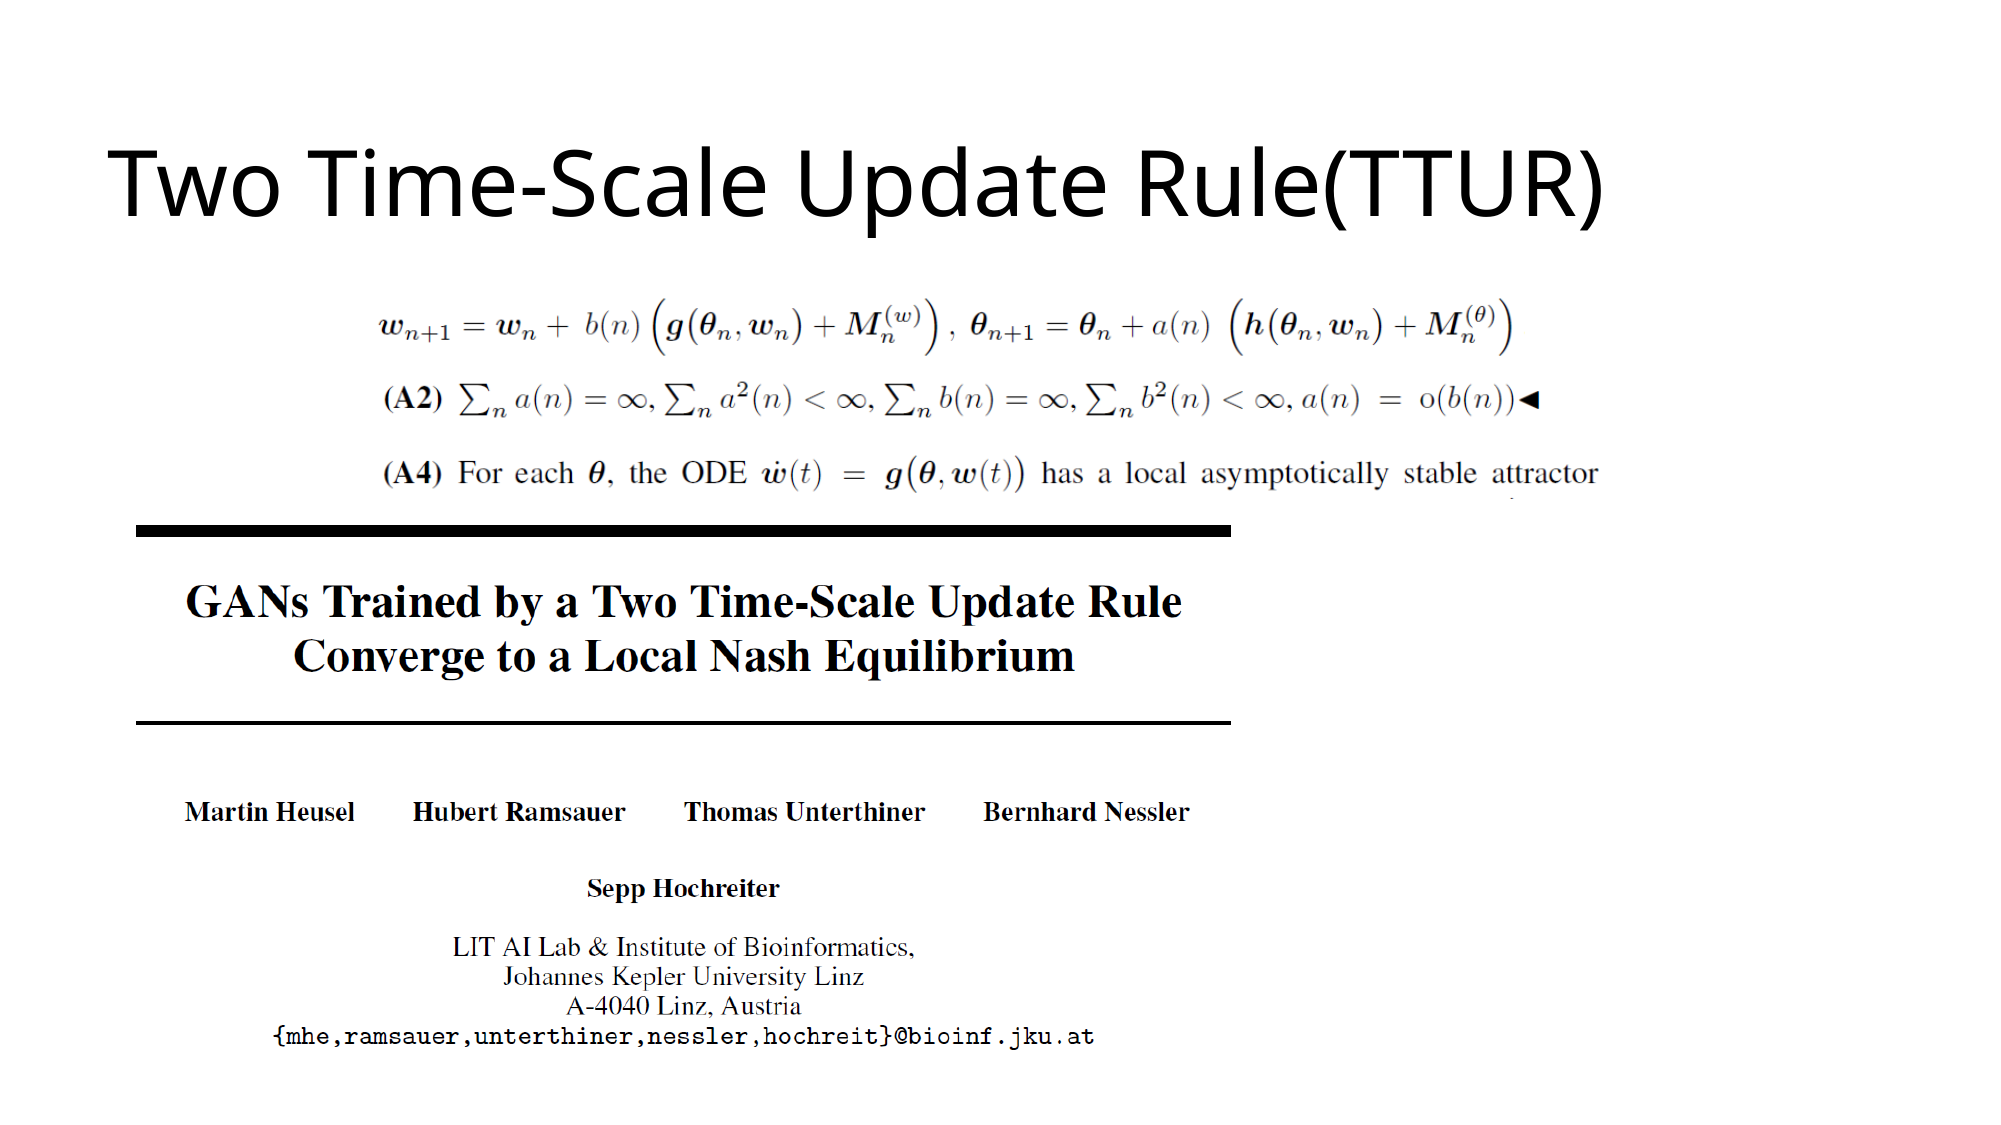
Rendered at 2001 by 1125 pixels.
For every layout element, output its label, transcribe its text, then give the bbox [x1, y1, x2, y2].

picture [375, 443, 1605, 499]
picture [358, 288, 1526, 362]
title Two Time-Scale Update Rule(TTUR) [0, 77, 1699, 296]
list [81, 482, 1281, 1095]
picture [364, 368, 1587, 429]
